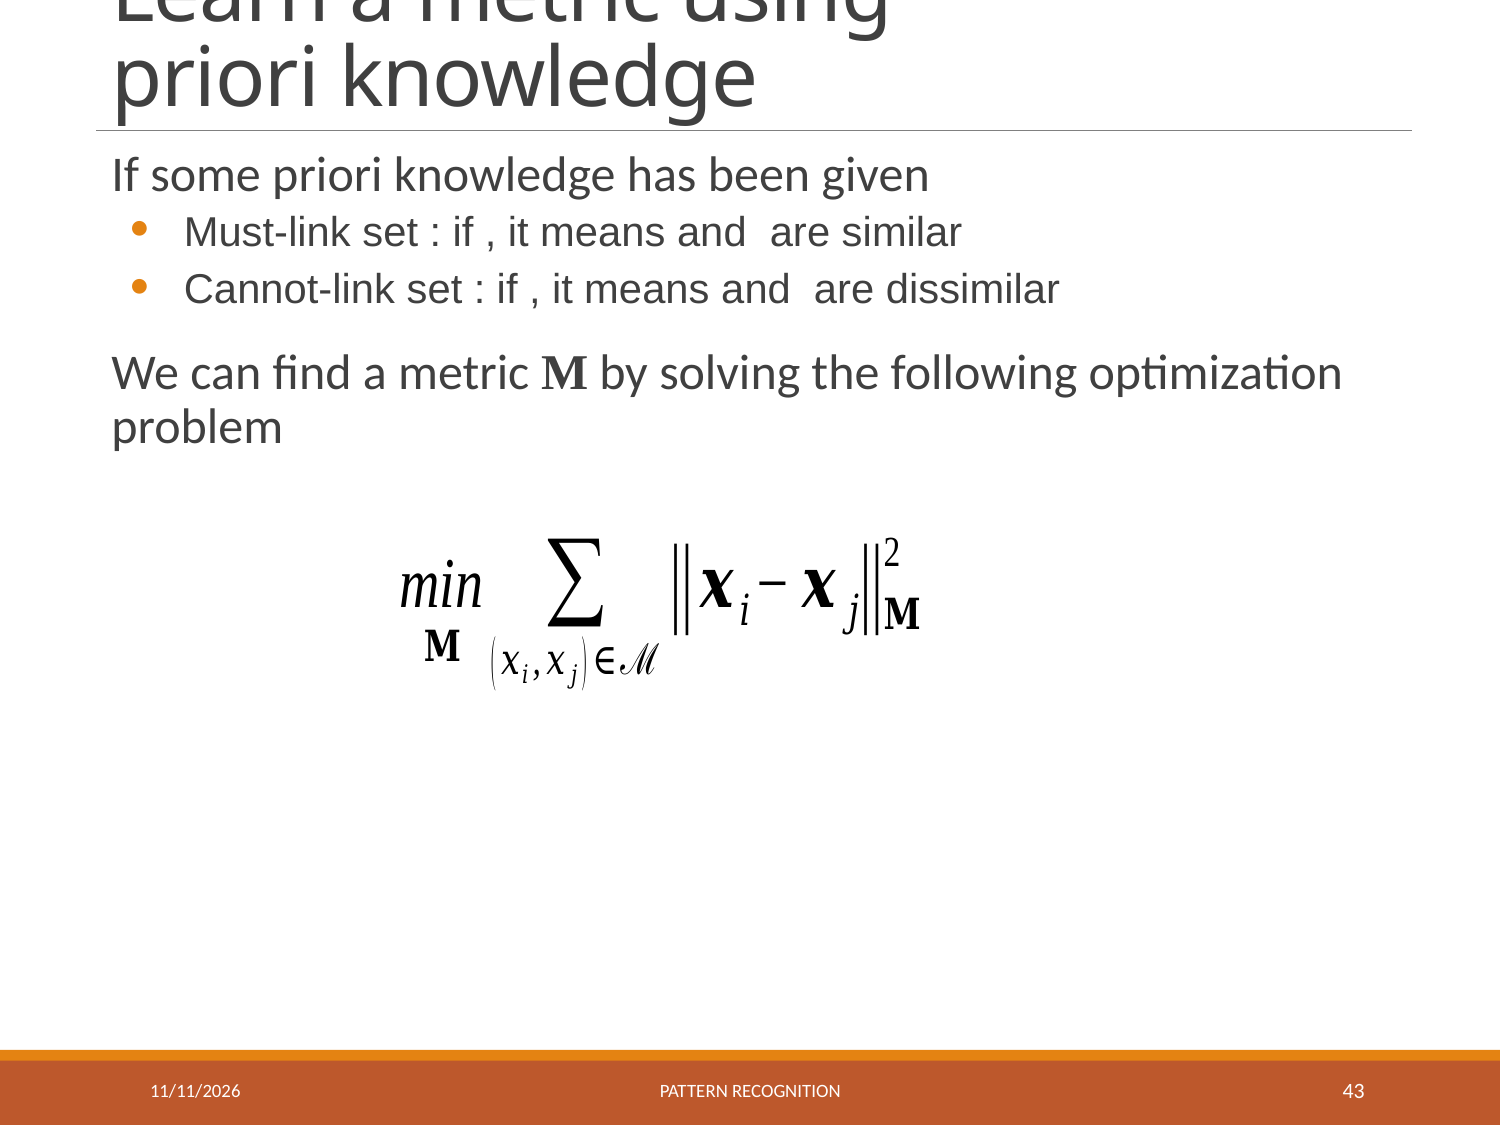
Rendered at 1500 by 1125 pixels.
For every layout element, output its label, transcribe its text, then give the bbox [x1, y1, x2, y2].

title Learn a metric using priori knowledge [96, 19, 1413, 131]
footer Pattern recognition [453, 1059, 1047, 1120]
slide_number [135, 1059, 440, 1120]
slide_number 43 [1218, 1059, 1380, 1120]
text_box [398, 525, 1017, 979]
